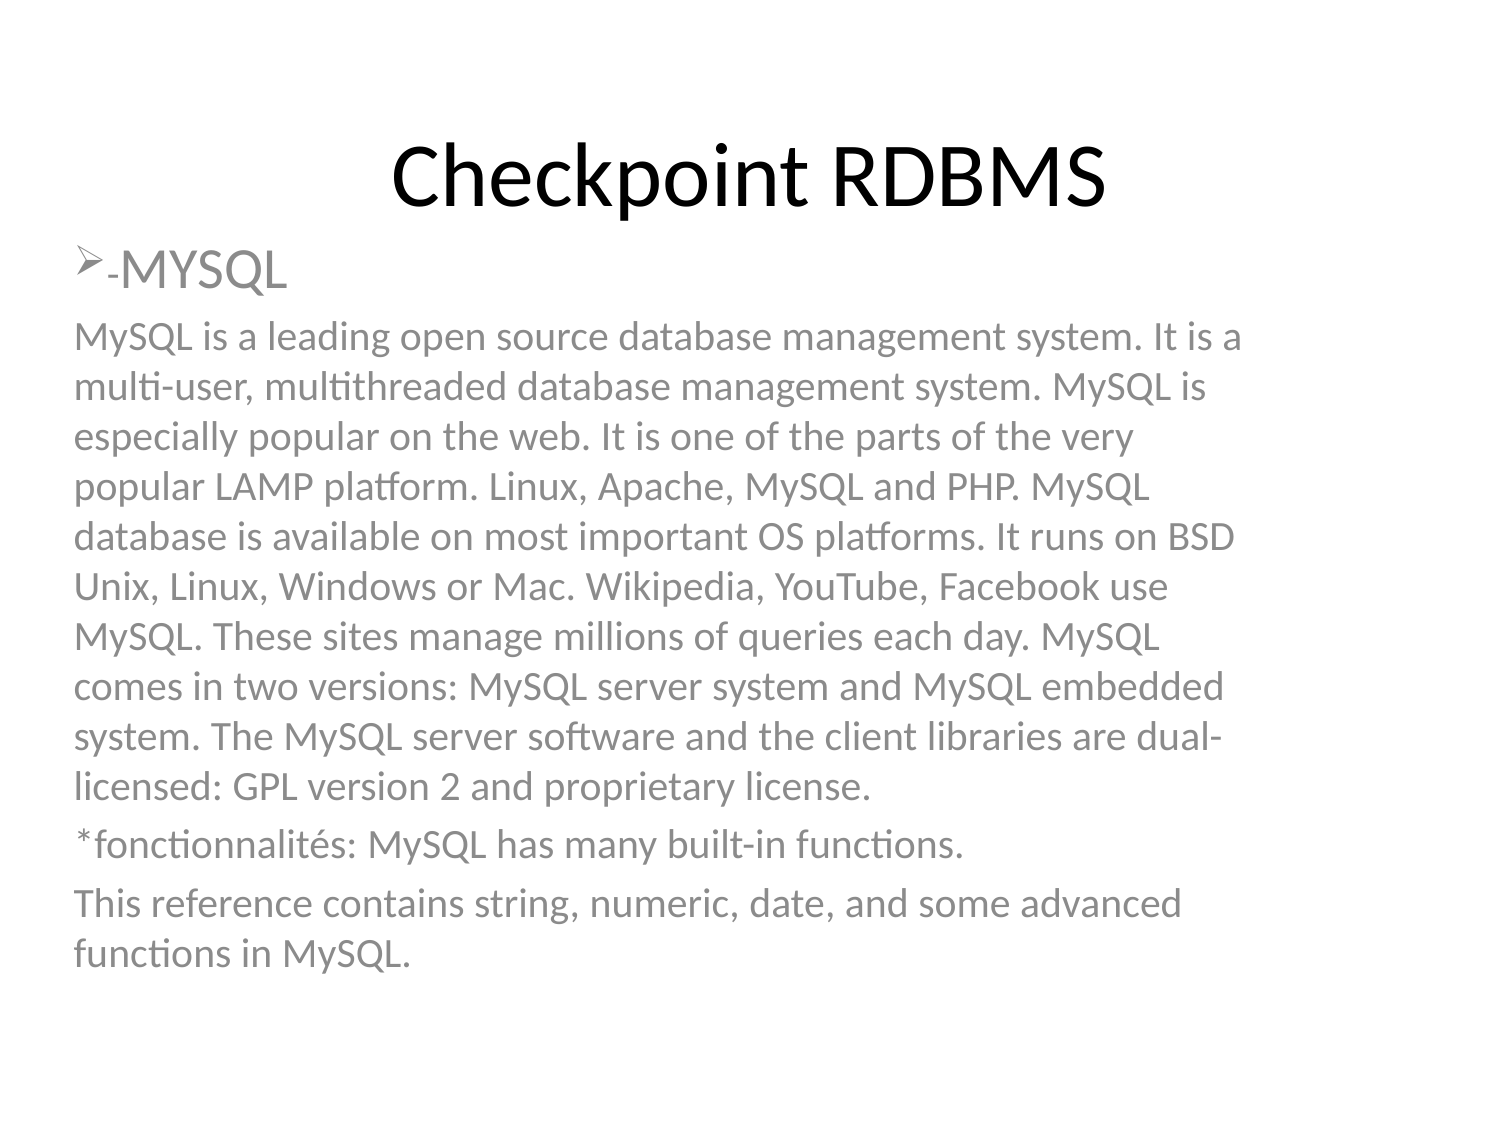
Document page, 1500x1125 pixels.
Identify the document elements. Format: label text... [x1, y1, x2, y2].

subtitle -MYSQL MySQL is a leading open source database management system. It is a multi-user, multithreaded database management system. MySQL is especially popular on the web. It is one of the parts of the very popular LAMP platform. Linux, Apache, MySQL and PHP. MySQL database is available on most important OS platforms. It runs on BSD Unix, Linux, Windows or Mac. Wikipedia, YouTube, Facebook use MySQL. These sites manage millions of queries each day. MySQL comes in two versions: MySQL server system and MySQL embedded system. The MySQL server software and the client libraries are dual-licensed: GPL version 2 and proprietary license. *fonctionnalités: MySQL has many built-in functions. This reference contains string, numeric, date, and some advanced functions in MySQL. [58, 222, 1275, 1090]
title Checkpoint RDBMS [112, 35, 1388, 305]
